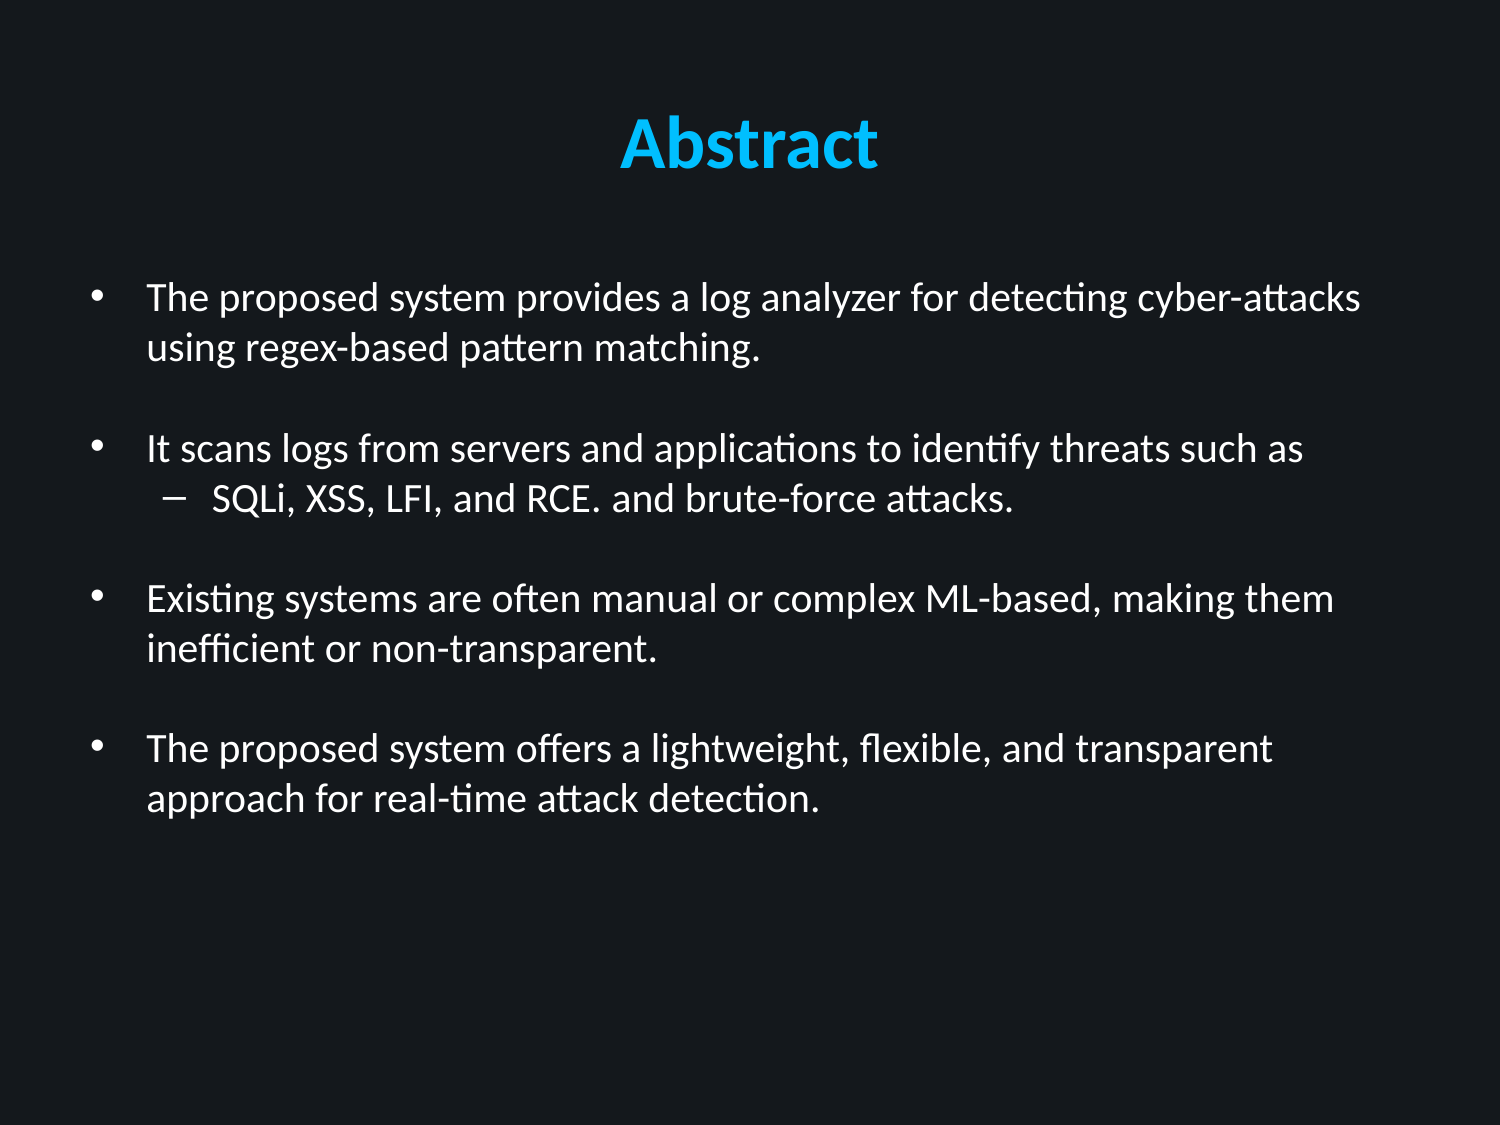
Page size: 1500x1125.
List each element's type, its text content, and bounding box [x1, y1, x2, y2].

title Abstract [75, 45, 1425, 233]
list The proposed system provides a log analyzer for detecting cyber-attacks using regex-based pattern matching. It scans logs from servers and applications to identify threats such as SQLi, XSS, LFI, and RCE. and brute-force attacks. Existing systems are often manual or complex ML-based, making them inefficient or non-transparent. The proposed system offers a lightweight, flexible, and transparent approach for real-time attack detection. [75, 262, 1425, 909]
